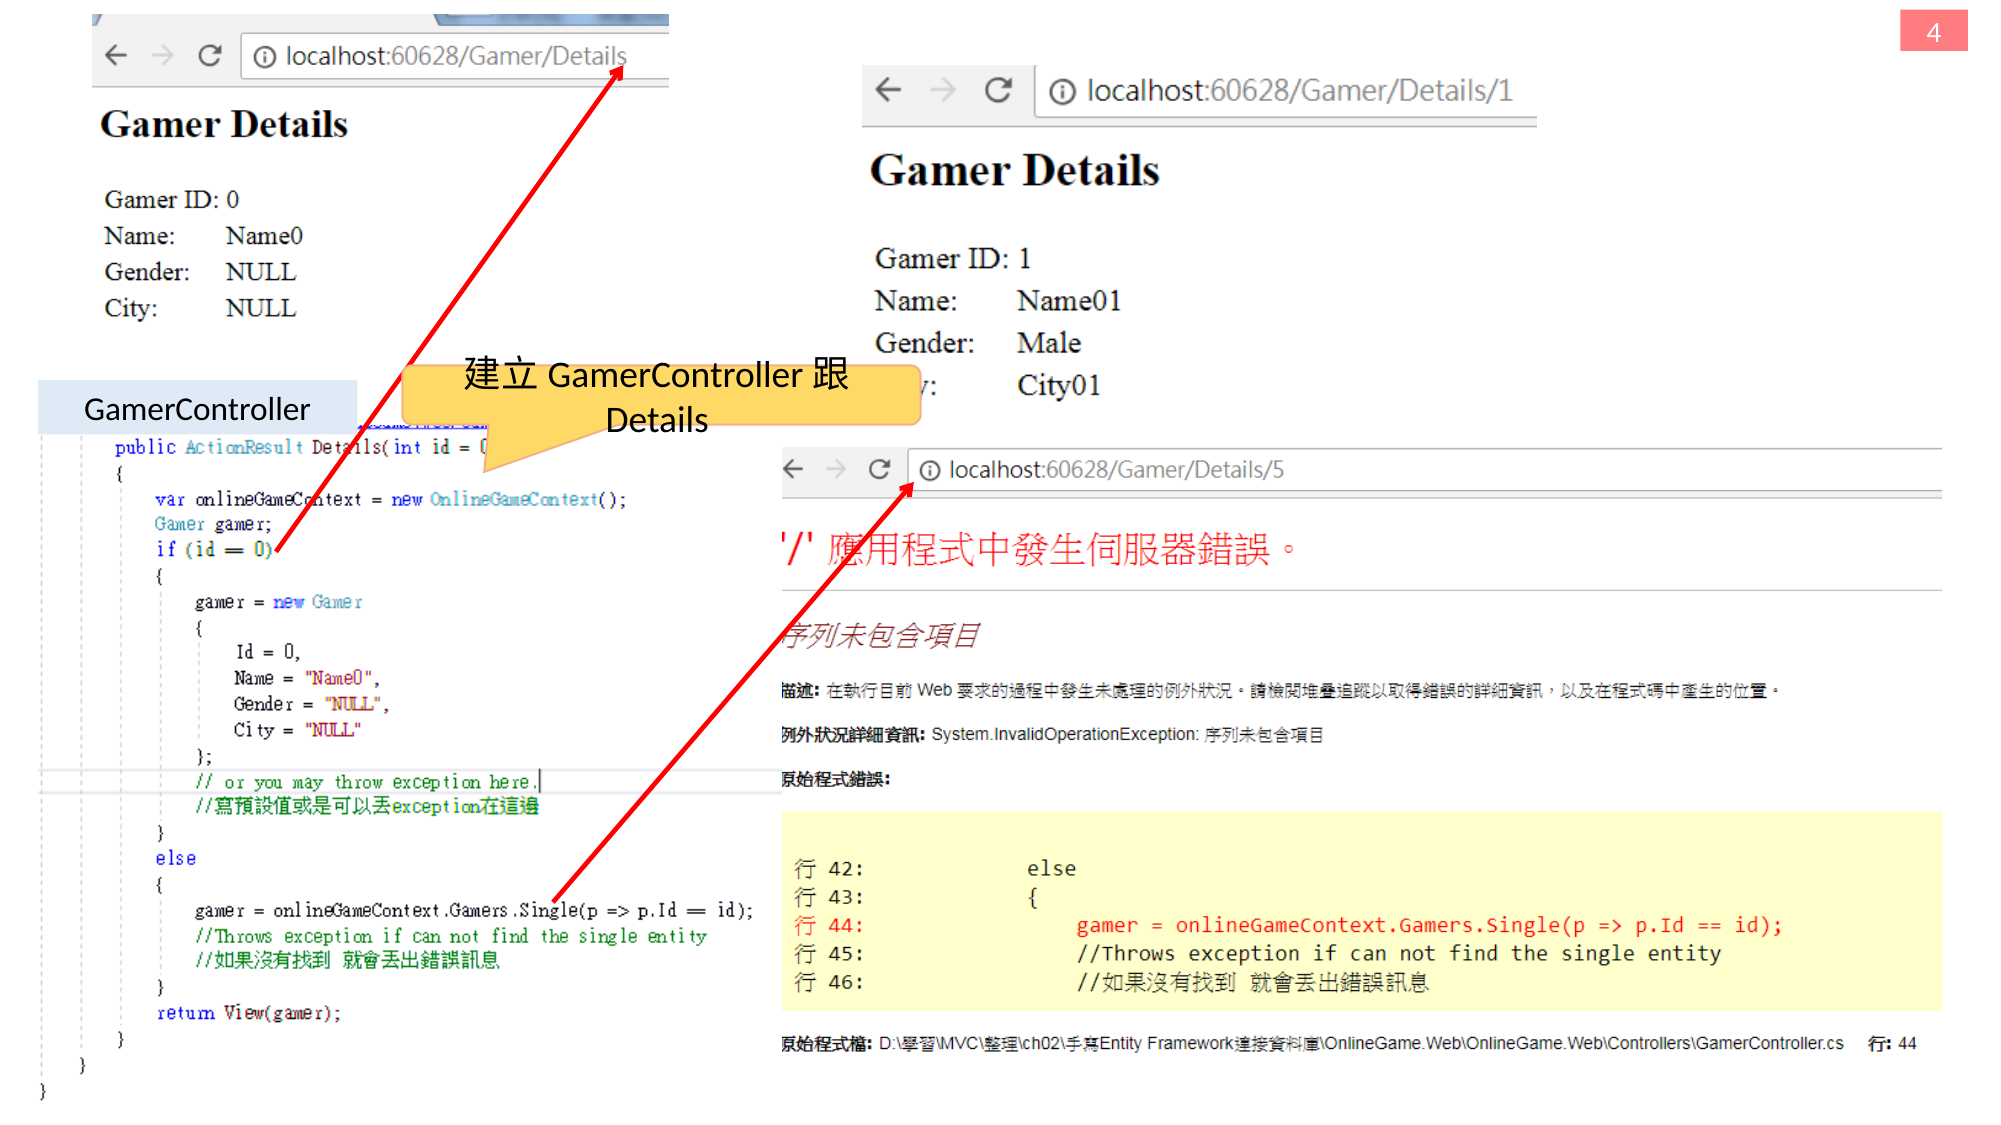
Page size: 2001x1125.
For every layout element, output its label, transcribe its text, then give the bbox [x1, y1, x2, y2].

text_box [552, 481, 914, 903]
text_box 建立GamerController跟Details [624, 364, 862, 426]
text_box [275, 65, 624, 552]
text_box GamerController [38, 379, 275, 425]
text_box 4 [1899, 9, 1969, 52]
picture [862, 65, 1537, 436]
picture [92, 14, 669, 342]
picture [38, 425, 1942, 1106]
